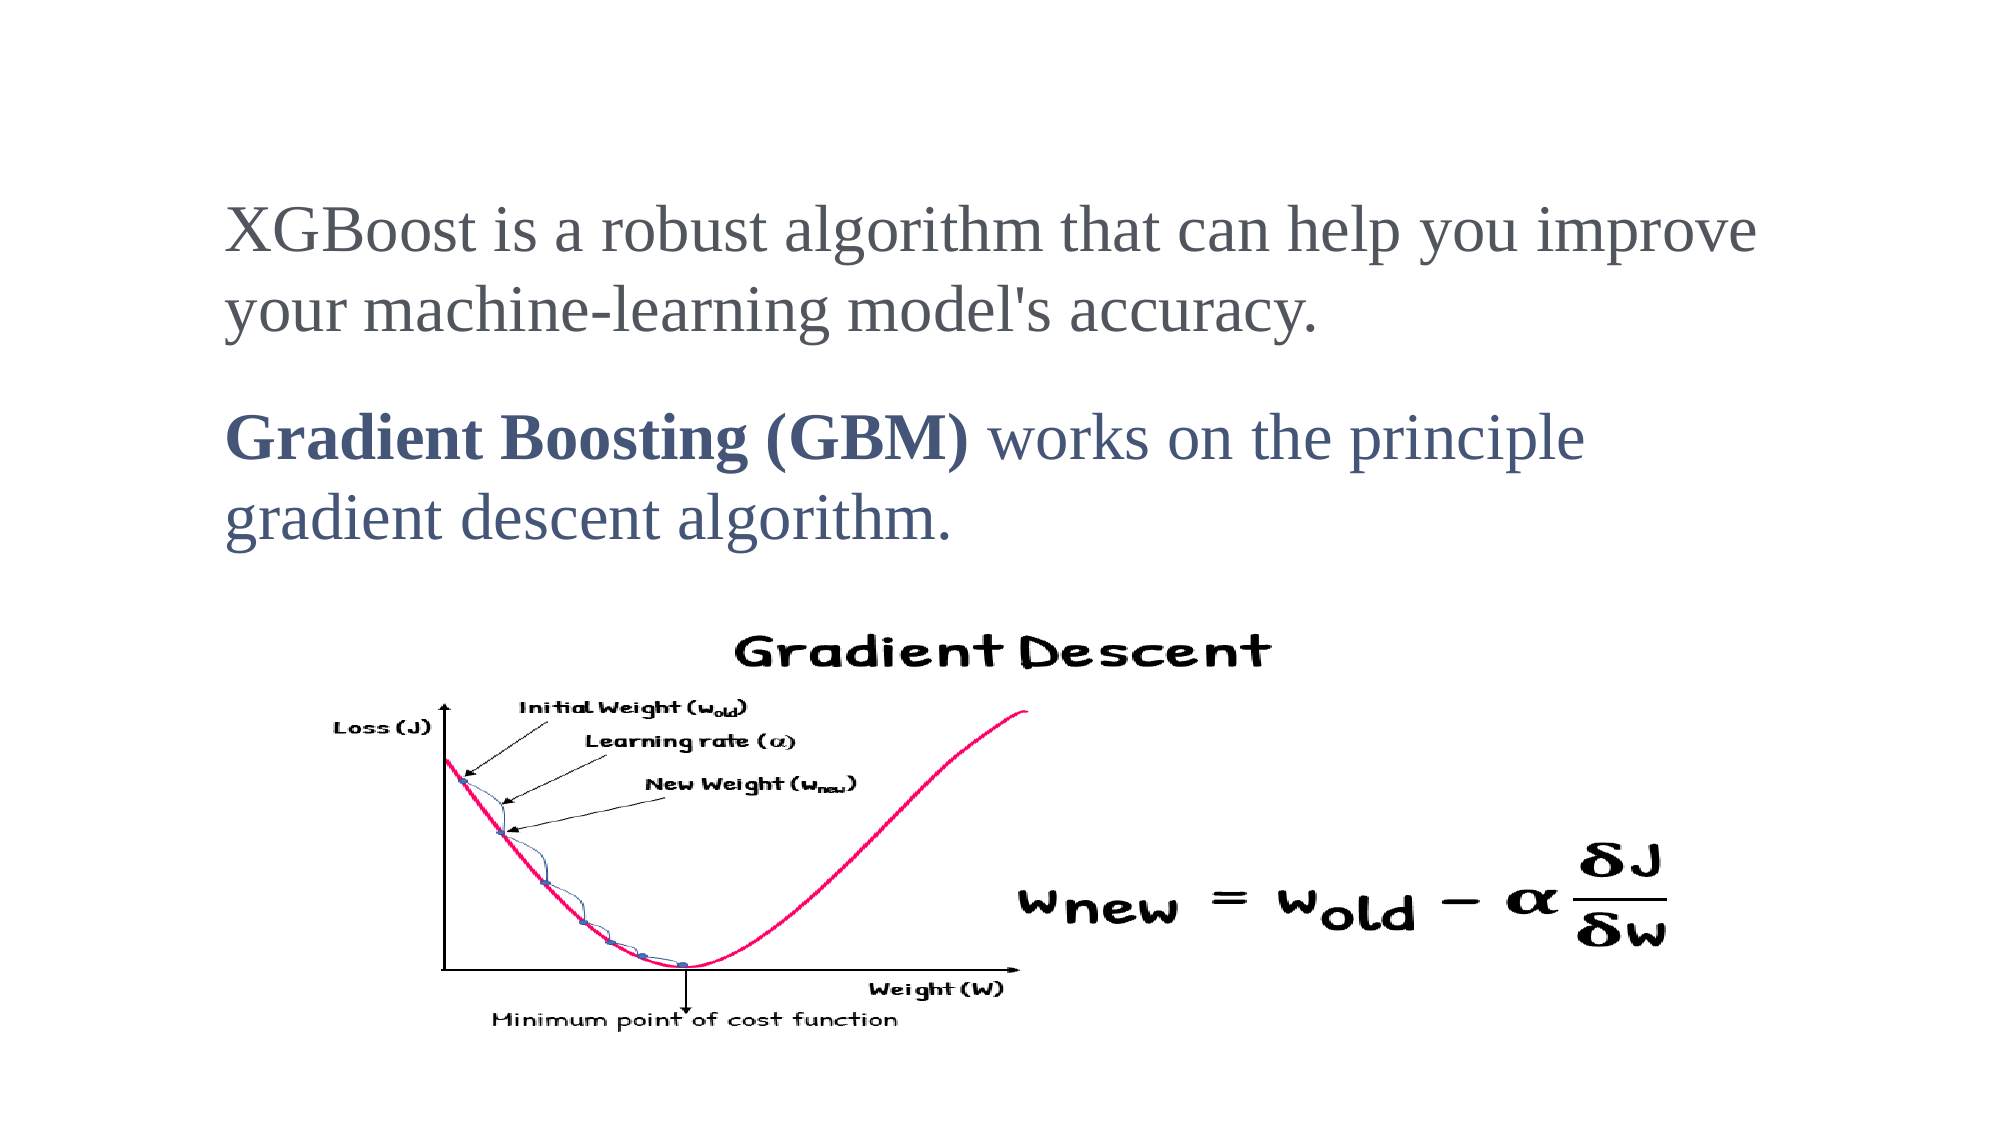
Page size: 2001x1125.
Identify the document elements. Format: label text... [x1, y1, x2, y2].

text_box XGBoost is a robust algorithm that can help you improve your machine-learning model's accuracy. [210, 177, 1790, 353]
picture [179, 609, 1821, 1045]
text_box Gradient Boosting (GBM) works on the principle gradient descent algorithm. [210, 385, 1790, 609]
